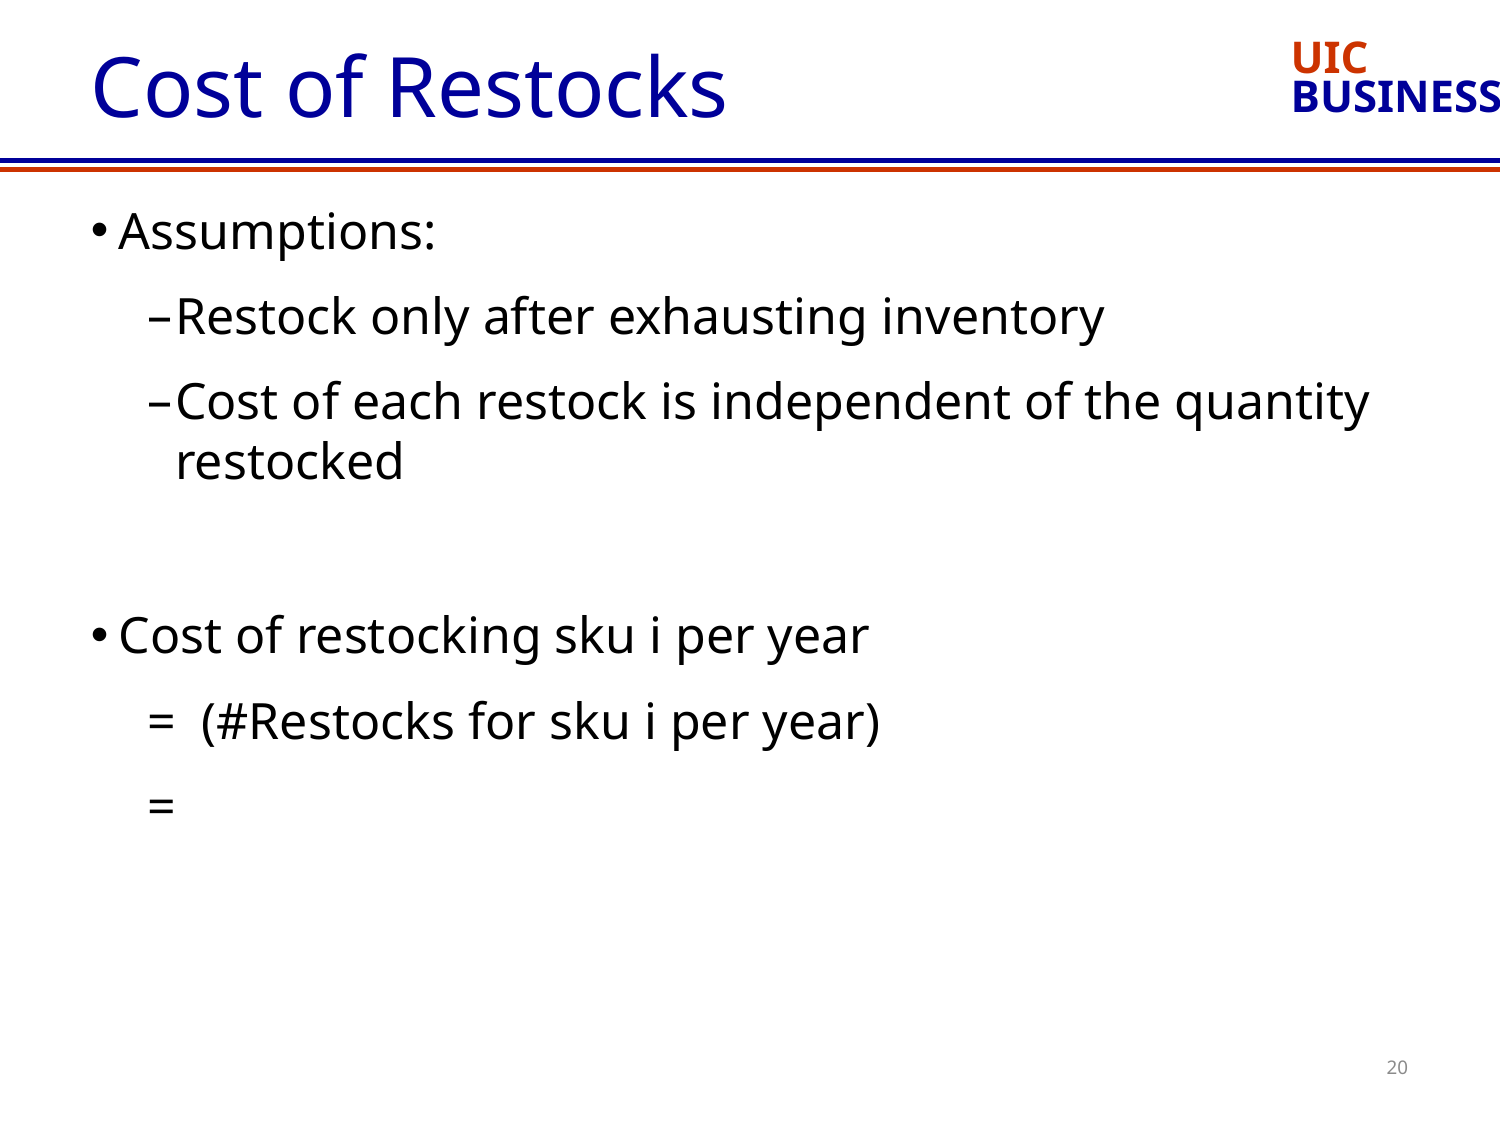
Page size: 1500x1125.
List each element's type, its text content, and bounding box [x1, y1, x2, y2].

title Cost of Restocks [75, 19, 1424, 161]
slide_number 20 [1085, 1038, 1424, 1099]
